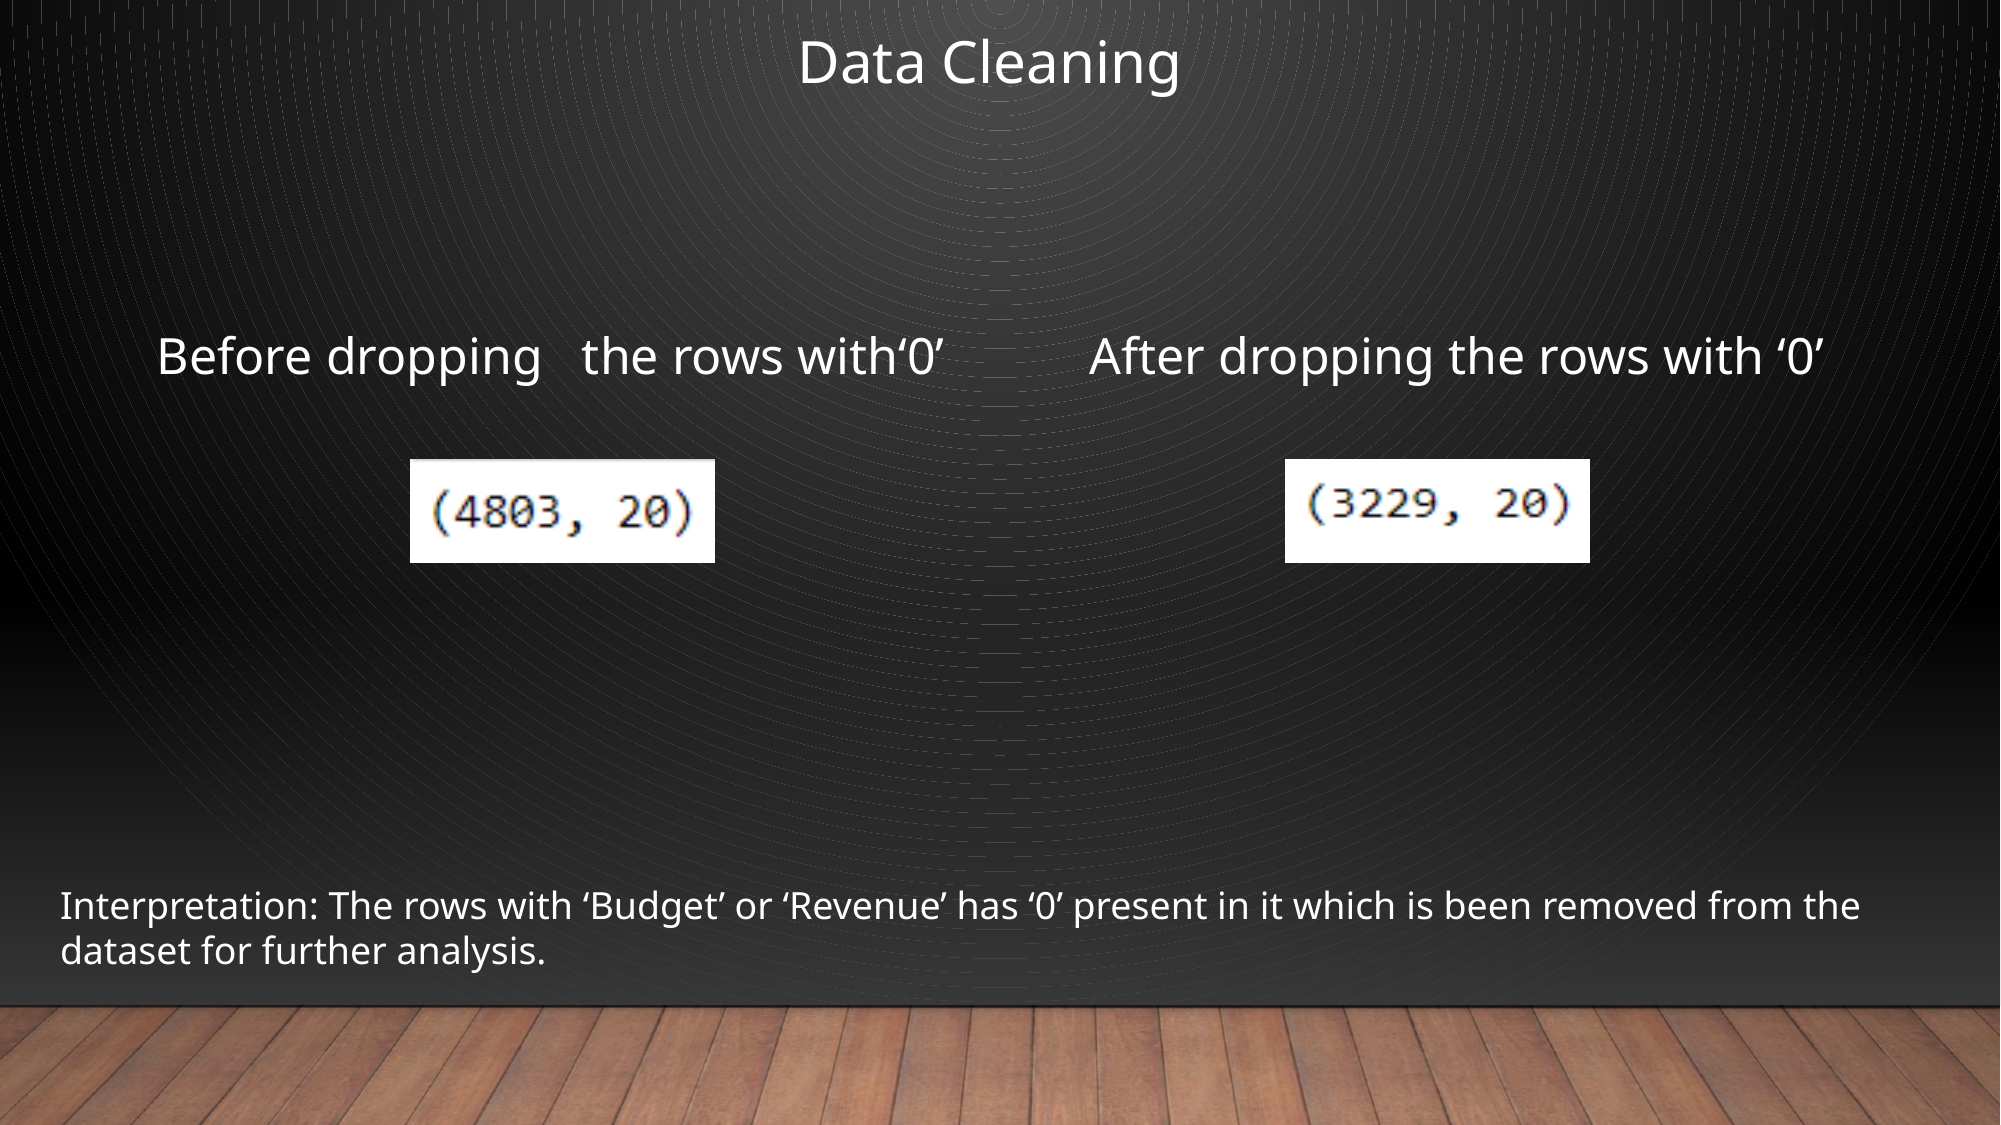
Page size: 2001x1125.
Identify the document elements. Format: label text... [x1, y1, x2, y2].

picture [1284, 459, 1590, 563]
text_box Before dropping the rows with‘0’ [142, 316, 1074, 392]
picture [410, 459, 716, 563]
text_box Data Cleaning [782, 18, 2000, 103]
picture [0, 1005, 2000, 1125]
text_box Interpretation: The rows with ‘Budget’ or ‘Revenue’ has ‘0’ present in it which is been removed from the dataset for further analysis. [45, 874, 1955, 980]
text_box After dropping the rows with ‘0’ [1074, 316, 2000, 392]
